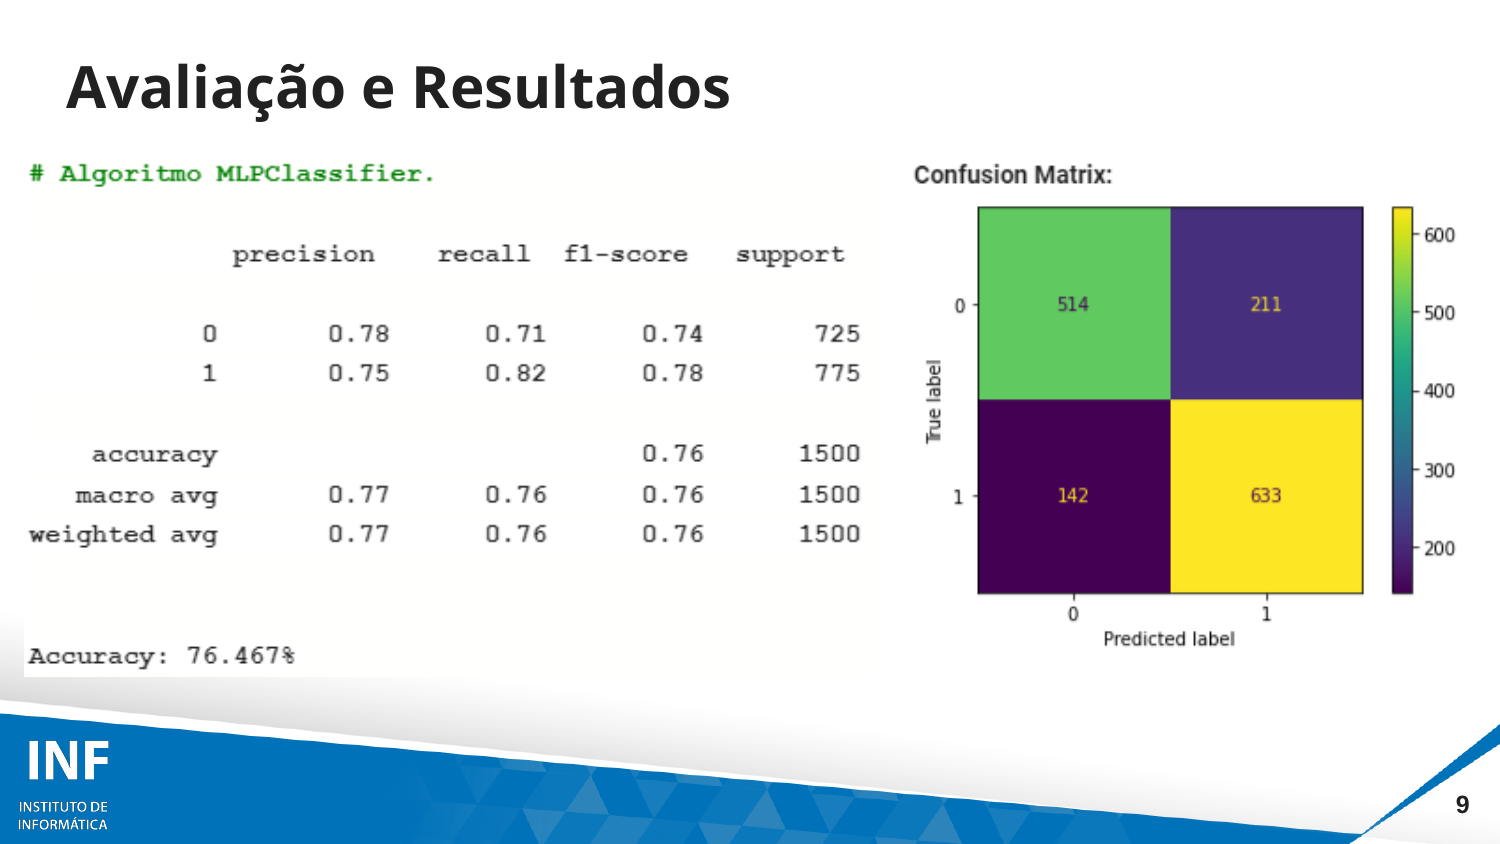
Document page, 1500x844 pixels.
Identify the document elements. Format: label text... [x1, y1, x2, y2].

slide_number ‹#› [1394, 771, 1485, 837]
picture [0, 0, 1500, 844]
title Avaliação e Resultados [51, 35, 1449, 135]
